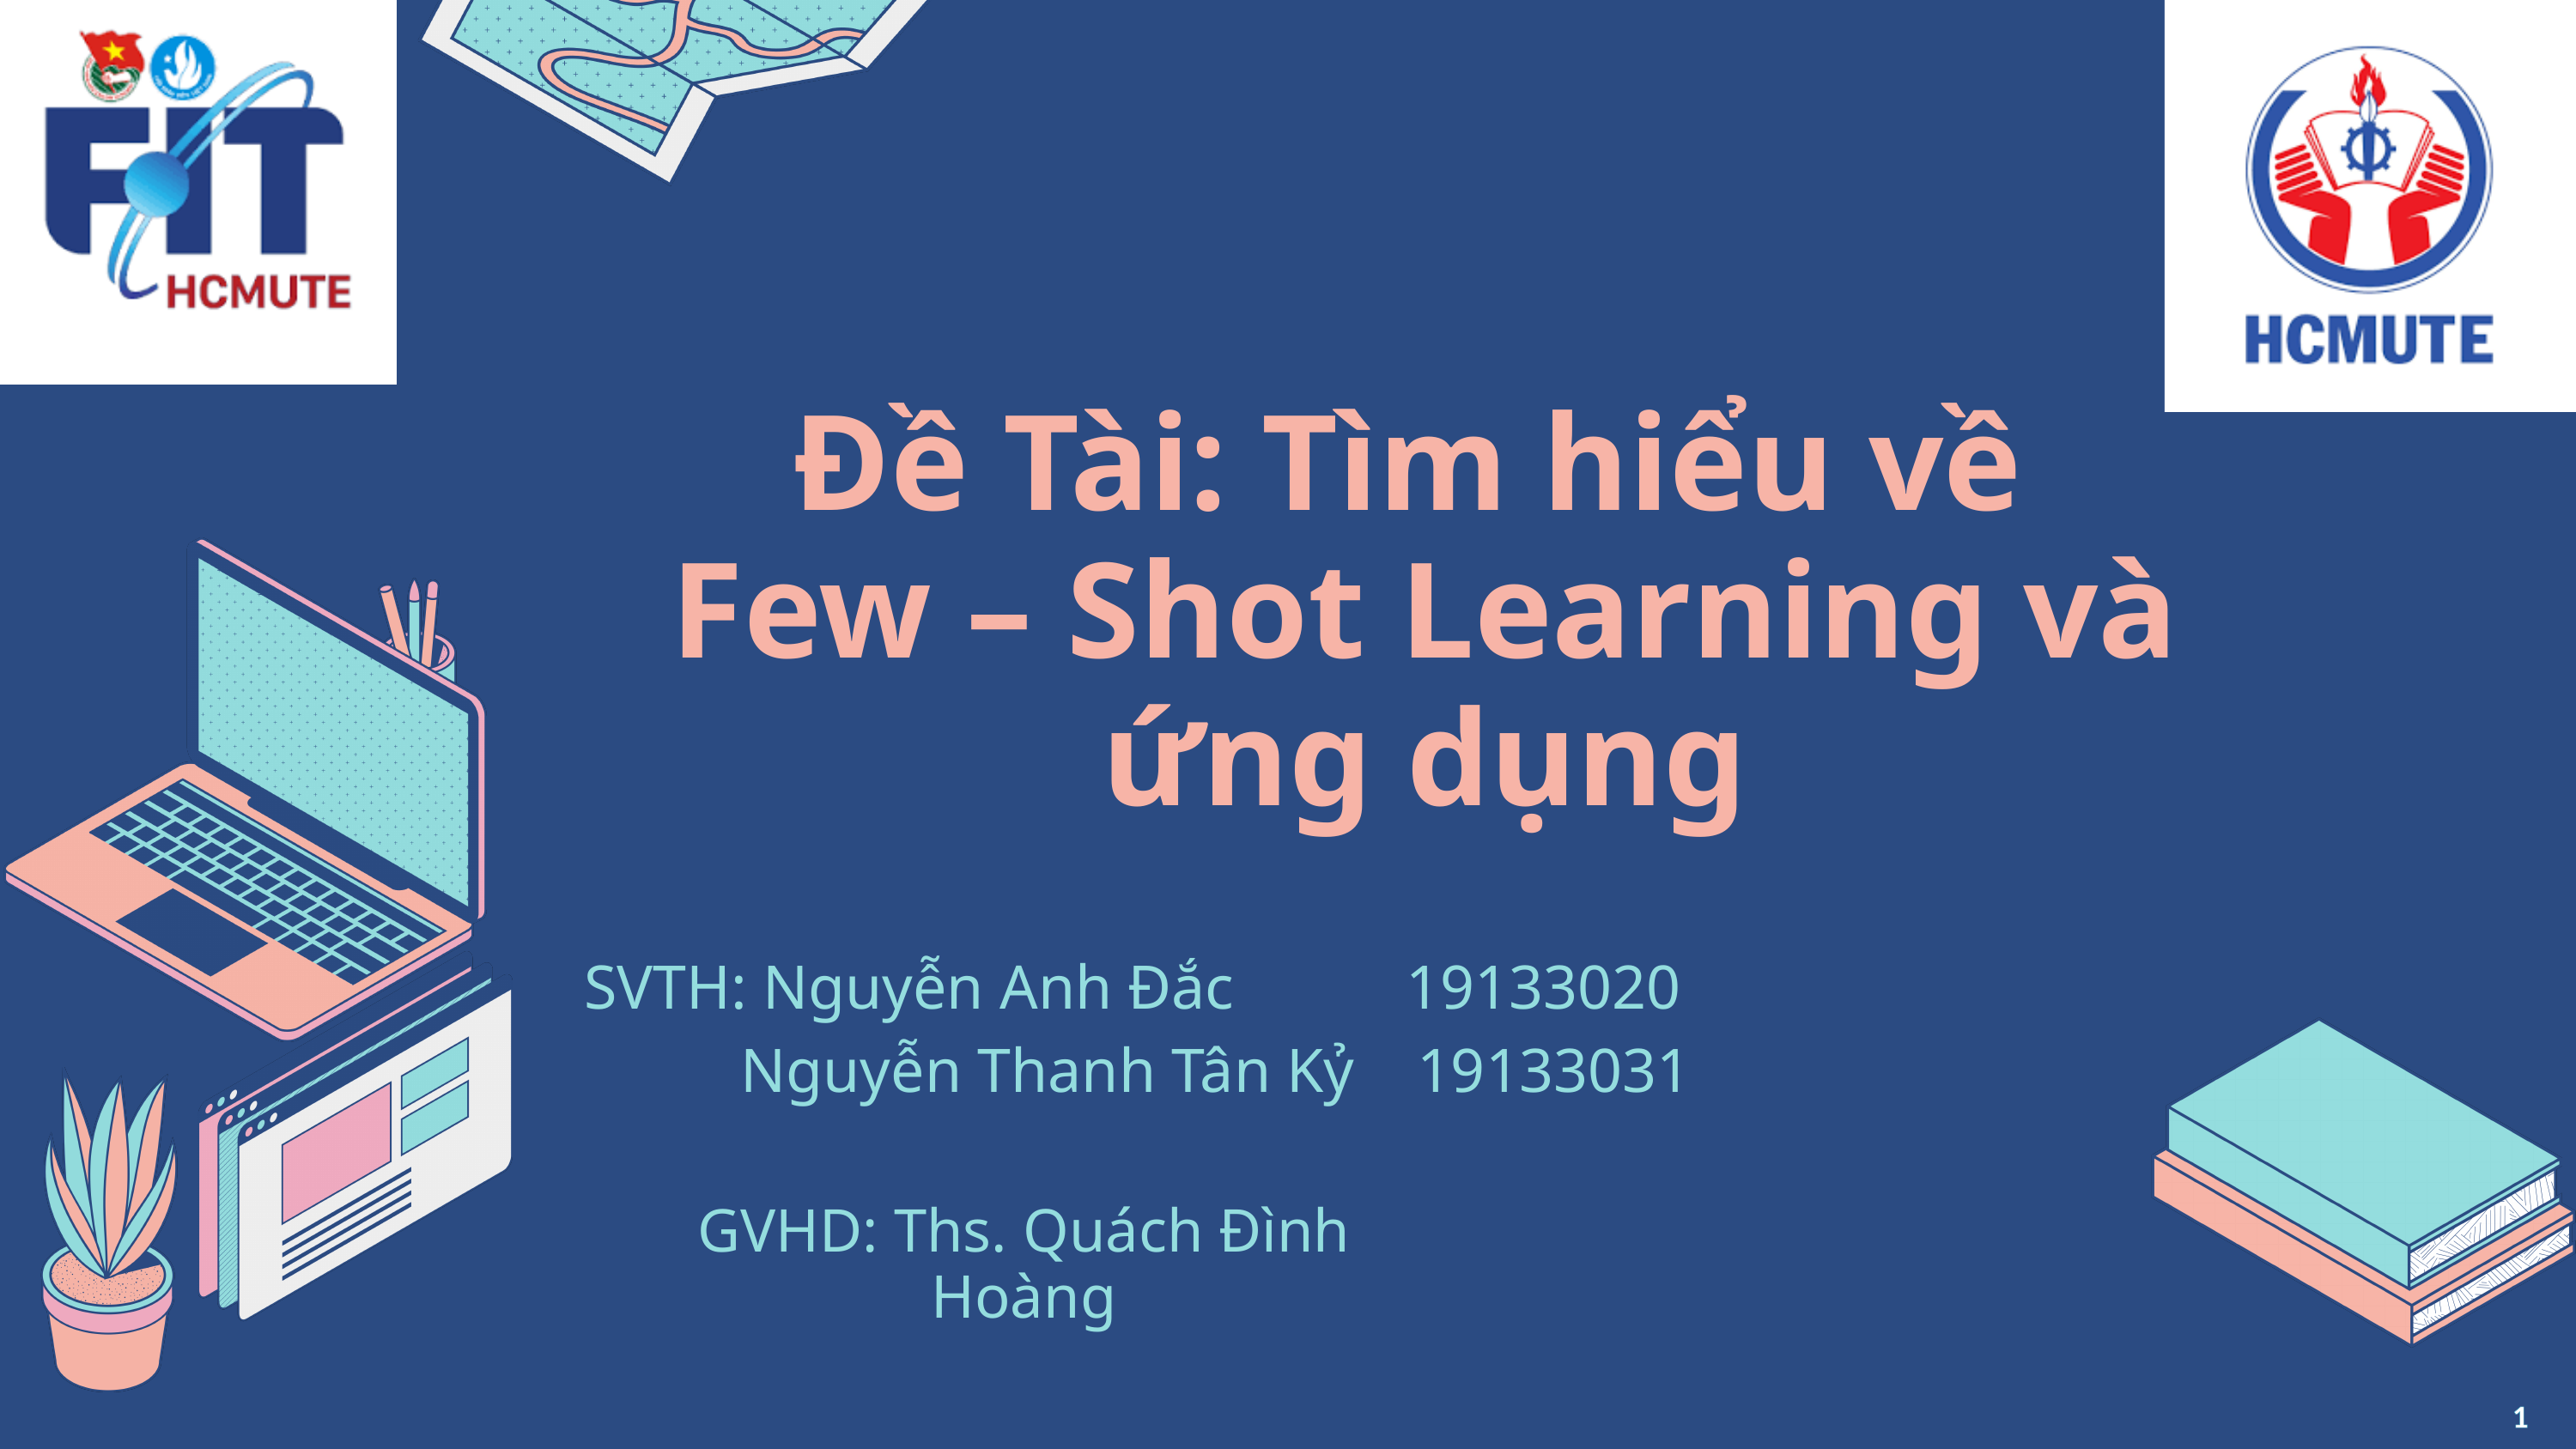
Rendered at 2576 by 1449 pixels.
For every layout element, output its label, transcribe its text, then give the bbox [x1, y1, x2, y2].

slide_number 1 [2240, 1389, 2542, 1441]
text_box [2164, 0, 2576, 412]
text_box [35, 1067, 180, 1392]
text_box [584, 389, 2266, 1099]
text_box [2151, 1017, 2576, 1348]
text_box [0, 0, 397, 385]
text_box GVHD: Ths. Quách Đình Hoàng [598, 1197, 1450, 1330]
text_box [3, 537, 487, 1042]
text_box [417, 0, 1069, 186]
text_box [197, 950, 513, 1322]
